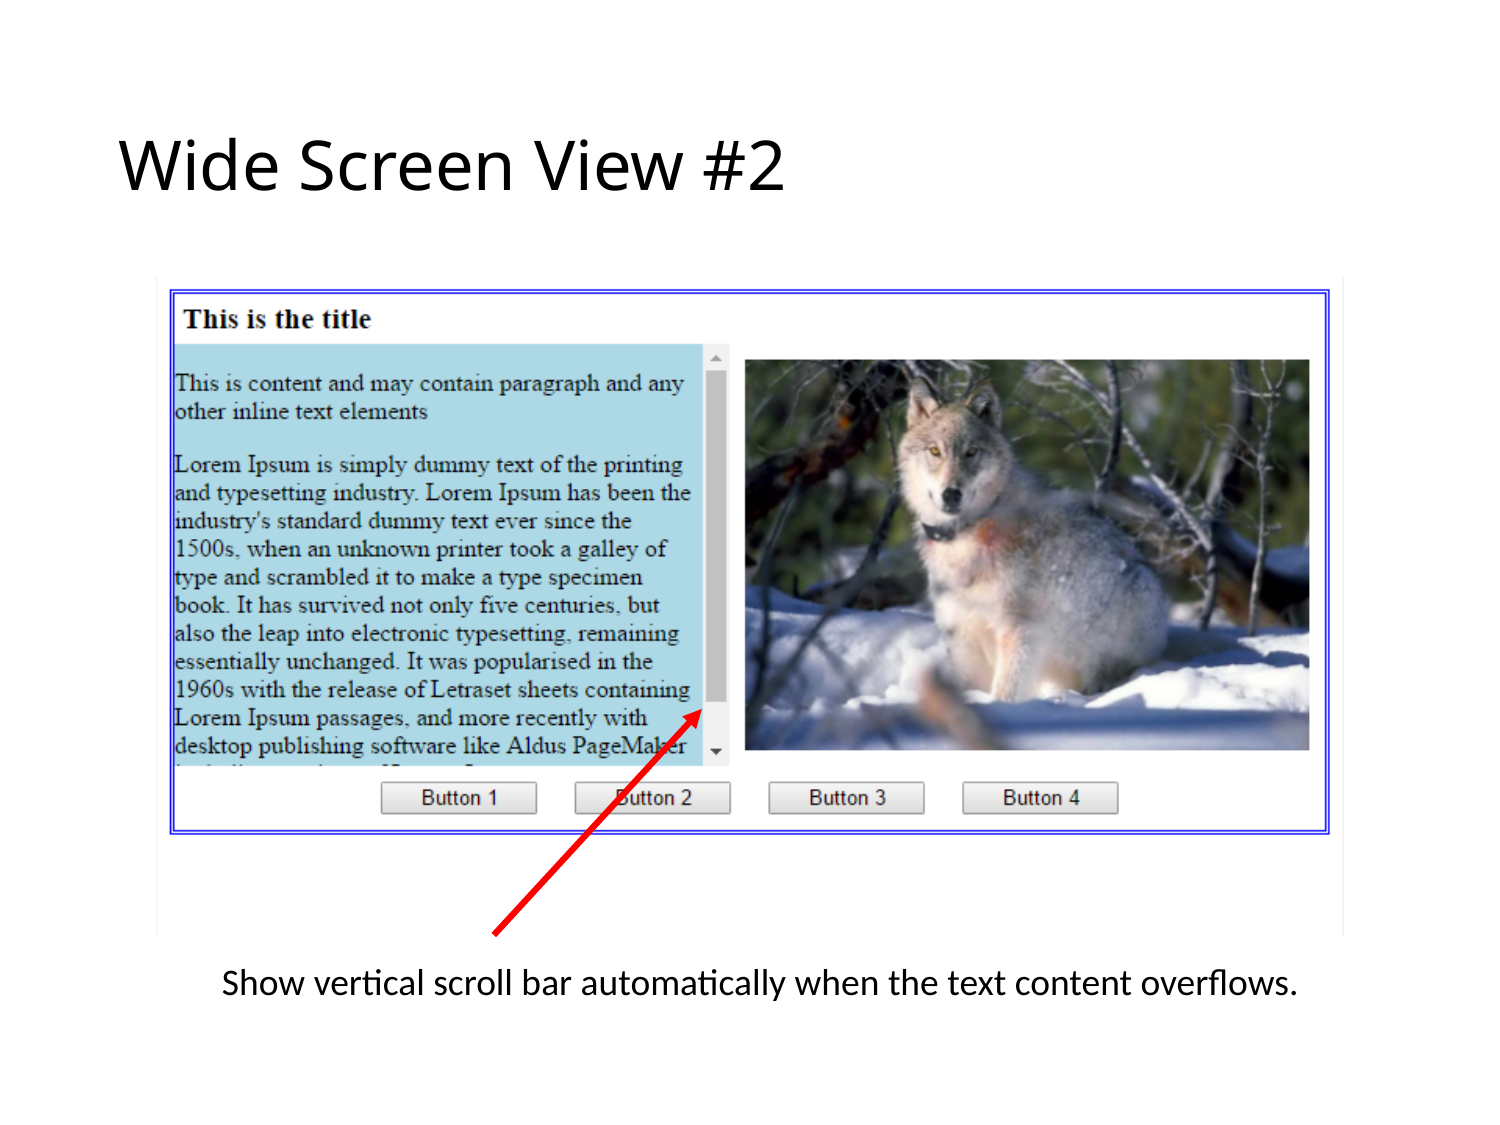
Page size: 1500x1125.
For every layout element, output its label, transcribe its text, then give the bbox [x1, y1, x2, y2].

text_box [493, 708, 702, 936]
text_box Show vertical scroll bar automatically when the text content overflows. [207, 950, 1315, 1011]
picture [156, 277, 1344, 935]
title Wide Screen View #2 [103, 59, 1397, 278]
